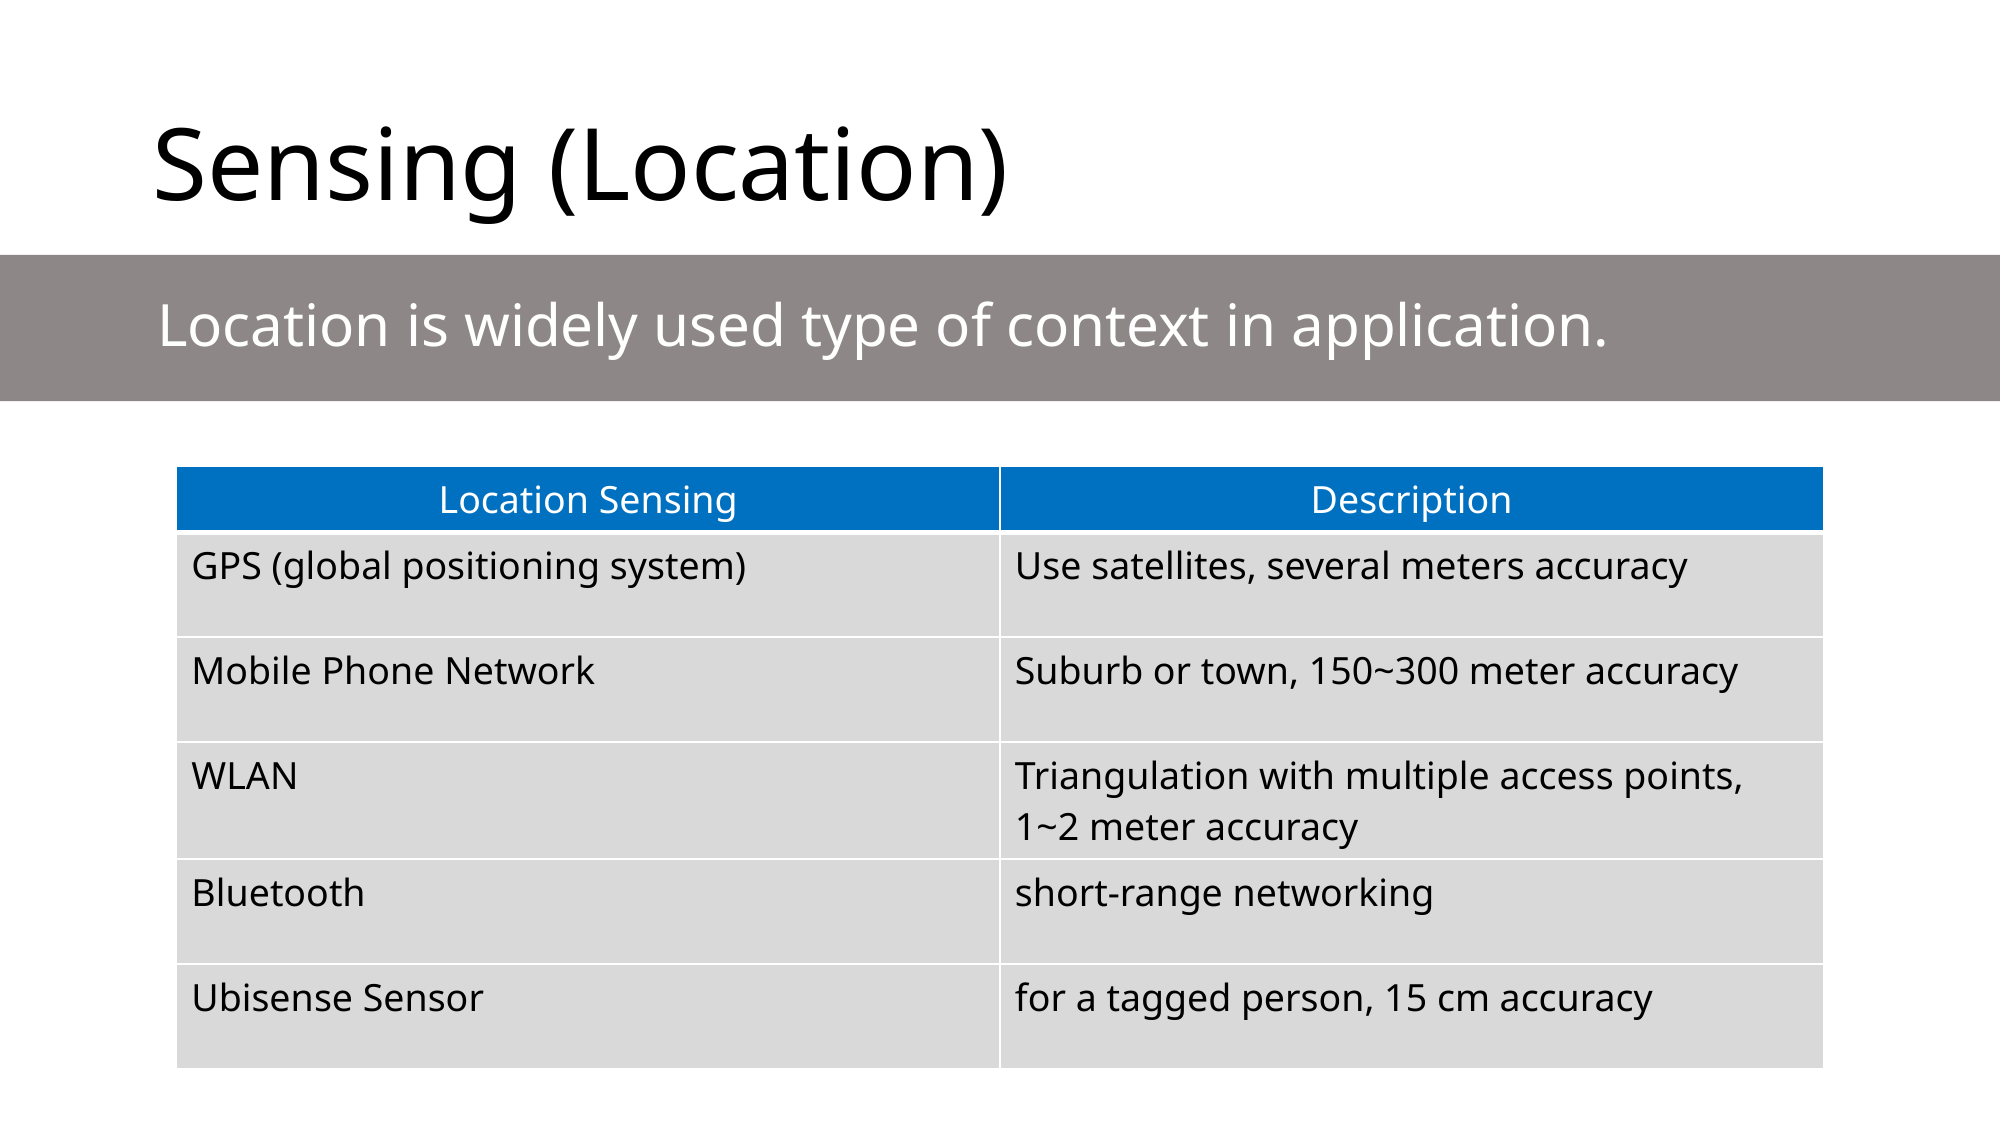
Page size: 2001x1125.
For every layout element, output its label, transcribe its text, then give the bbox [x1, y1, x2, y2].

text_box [0, 254, 2000, 402]
table_cell short-range networking [1001, 860, 1823, 963]
table_cell Suburb or town, 150~300 meter accuracy [1001, 638, 1823, 741]
table_cell Ubisense Sensor [177, 965, 999, 1068]
table_cell Bluetooth [177, 860, 999, 963]
table_header Description [1001, 467, 1823, 530]
table_cell Use satellites, several meters accuracy [1001, 535, 1823, 636]
table_cell Mobile Phone Network [177, 638, 999, 741]
table_cell for a tagged person, 15 cm accuracy [1001, 965, 1823, 1068]
table_header Location Sensing [177, 467, 999, 530]
table_cell Triangulation with multiple access points, 1~2 meter accuracy [1001, 743, 1823, 858]
table_cell GPS (global positioning system) [177, 535, 999, 636]
table_cell WLAN [177, 743, 999, 858]
title Sensing (Location) [137, 59, 1863, 254]
